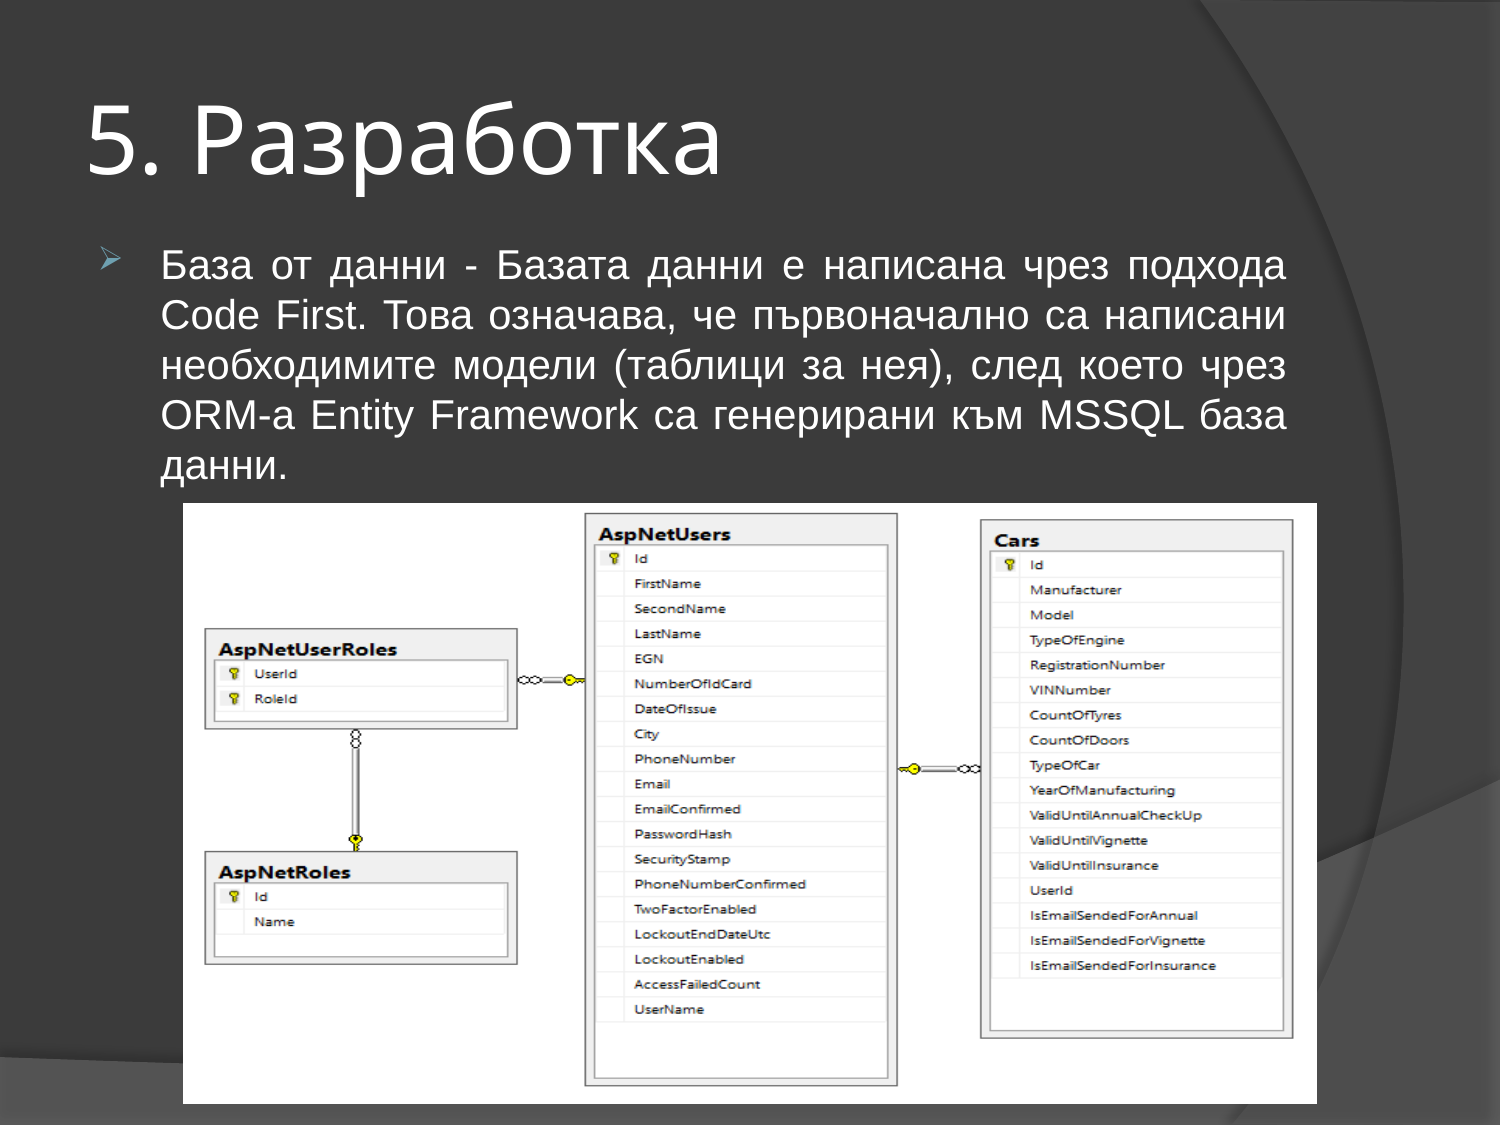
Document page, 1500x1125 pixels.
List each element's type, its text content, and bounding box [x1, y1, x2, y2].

list База от данни - Базата данни е написана чрез подхода Code First. Това означава, че първоначално са написани необходимите модели (таблици за нея), след което чрез ORM-а Entity Framework са генерирани към MSSQL база данни. [76, 231, 1302, 519]
text_box 5. Разработка [76, 42, 1302, 231]
picture [182, 503, 1318, 1104]
